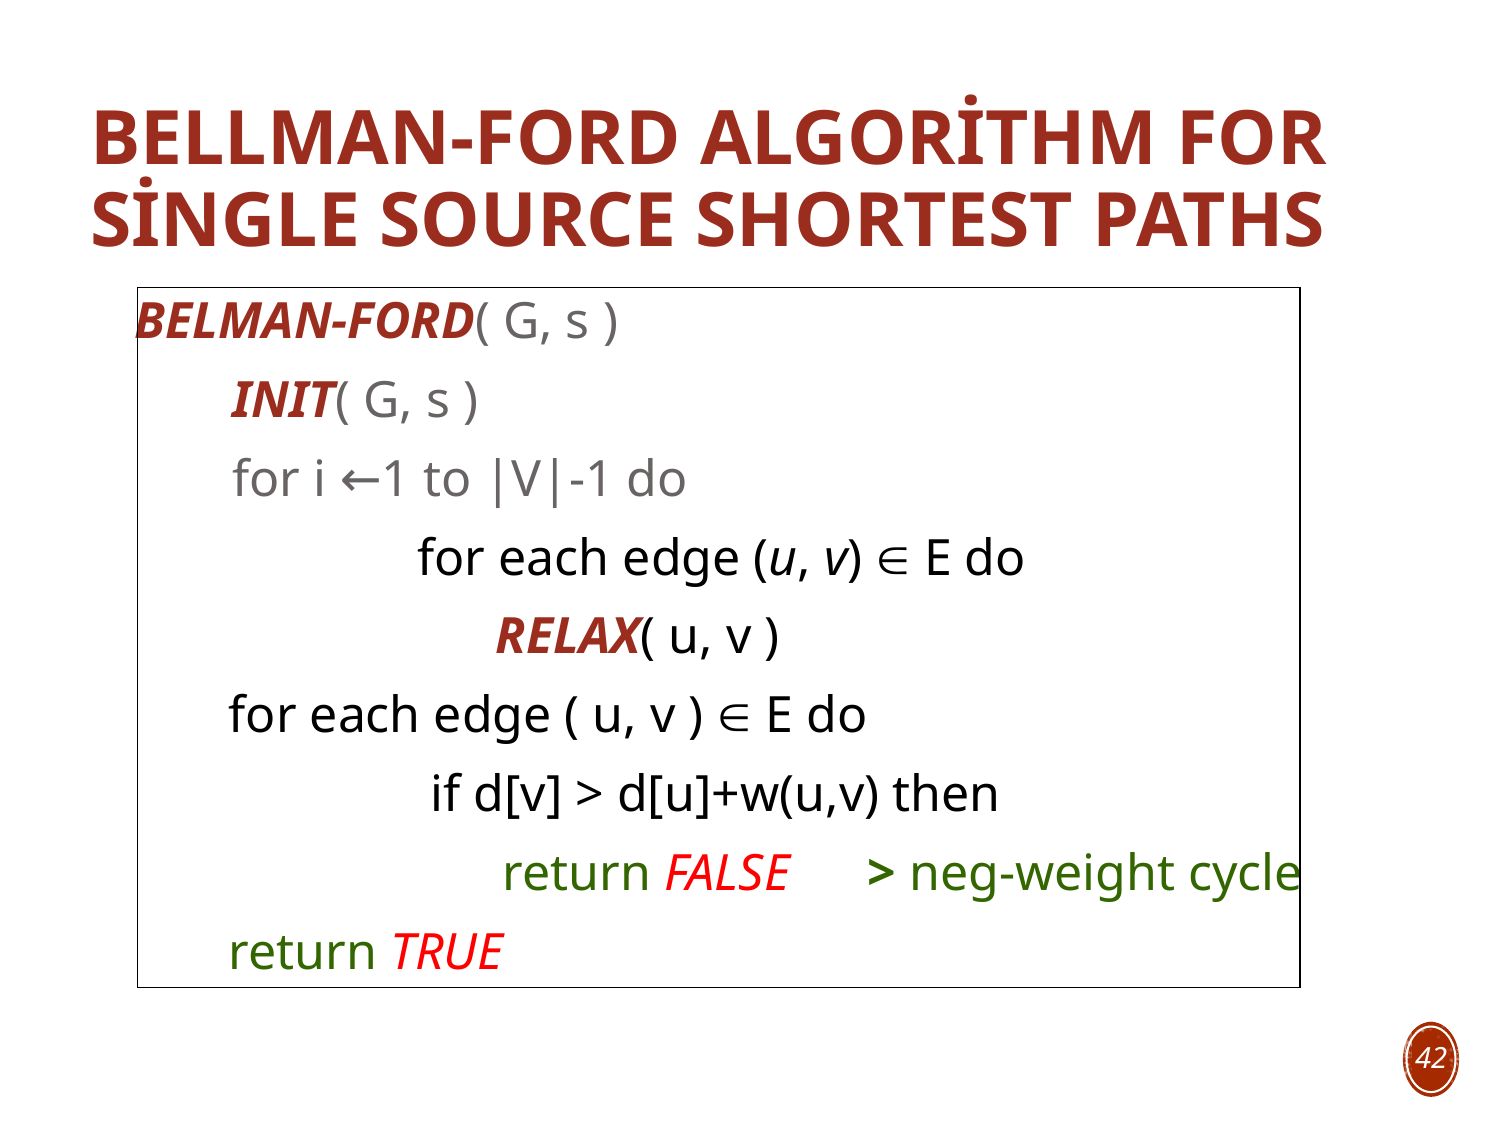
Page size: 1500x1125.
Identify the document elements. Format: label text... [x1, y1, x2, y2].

text_box [137, 287, 1300, 988]
list BELMAN-FORD( G, s ) INIT( G, s ) for i ←1 to |V|-1 do for each edge (u, v)  E do RELAX( u, v ) for each edge ( u, v )  E do if d[v] > d[u]+w(u,v) then return FALSE > neg-weight cycle return TRUE [87, 287, 1388, 1013]
title Bellman-Ford Algorithm for Single Source Shortest Paths [75, 87, 1463, 275]
slide_number 42 [1391, 1028, 1471, 1089]
